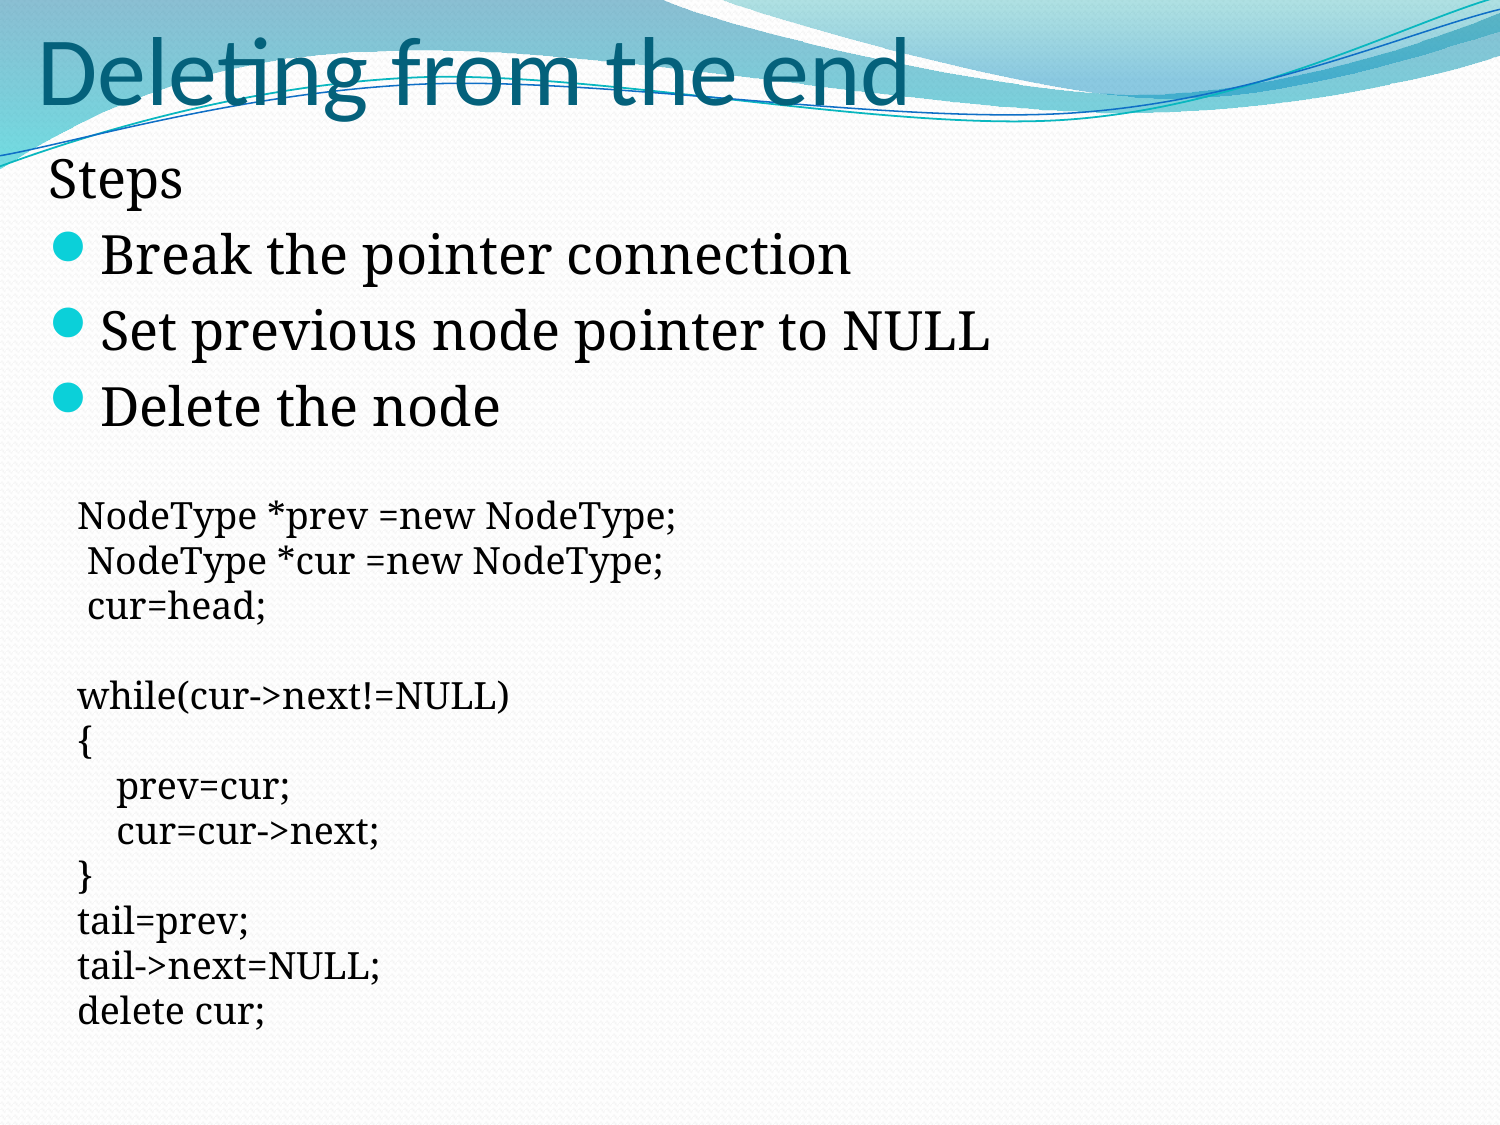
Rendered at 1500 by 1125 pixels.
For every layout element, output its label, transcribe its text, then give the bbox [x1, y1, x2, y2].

list Steps Break the pointer connection Set previous node pointer to NULL Delete the node [34, 137, 1188, 475]
title Deleting from the end [37, 0, 1388, 125]
text_box NodeType *prev =new NodeType; NodeType *cur =new NodeType; cur=head; while(cur->next!=NULL) { prev=cur; cur=cur->next; } tail=prev; tail->next=NULL; delete cur; [62, 484, 813, 1040]
